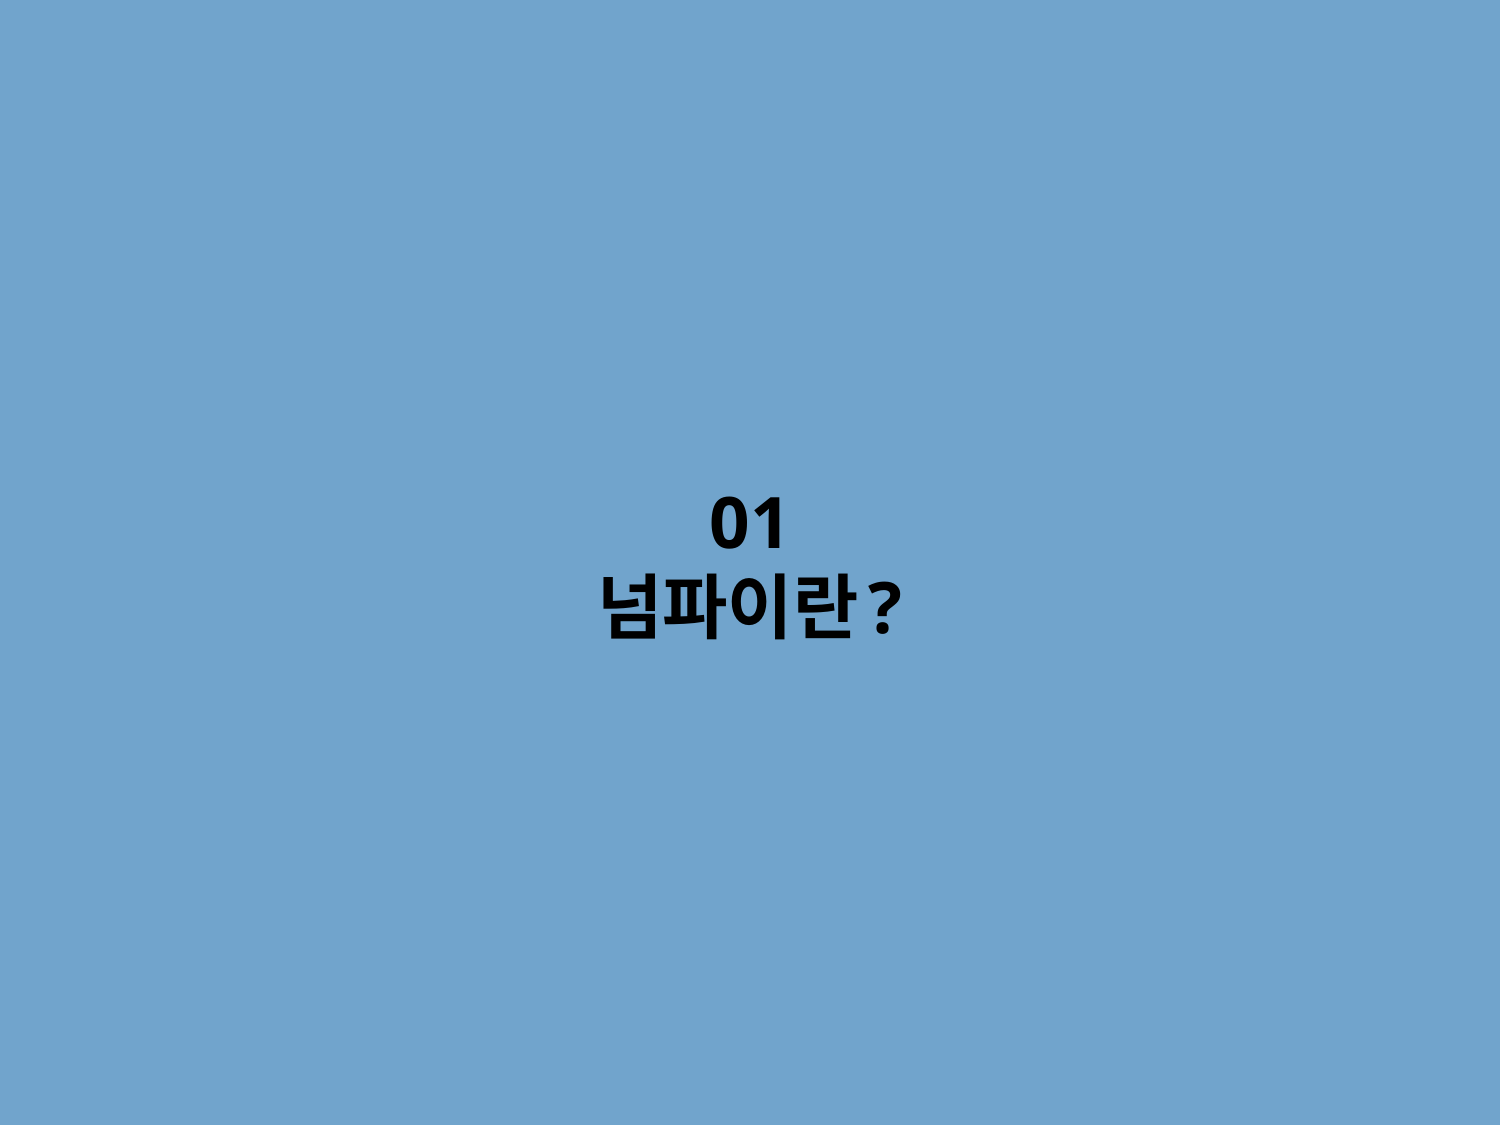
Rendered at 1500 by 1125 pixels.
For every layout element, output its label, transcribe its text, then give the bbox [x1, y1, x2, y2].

title 01 넘파이란? [75, 468, 1426, 657]
